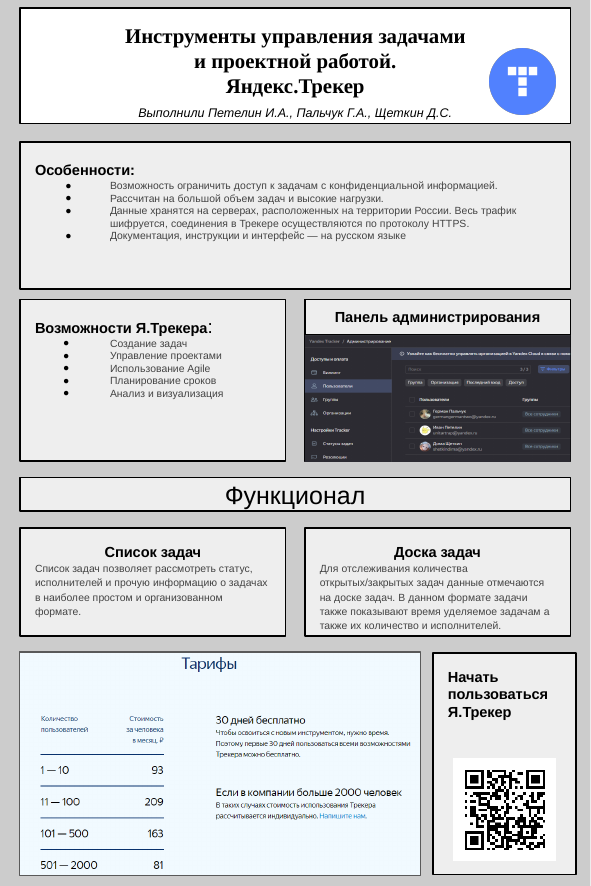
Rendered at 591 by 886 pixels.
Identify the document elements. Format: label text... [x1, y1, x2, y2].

picture [19, 652, 421, 875]
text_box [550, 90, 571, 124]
picture [489, 48, 556, 115]
text_box Выполнили Петелин И.А., Пальчук Г.А., Щеткин Д.С. [20, 90, 495, 124]
title Инструменты управления задачами и проектной работой. Яндекс.Трекер [20, 7, 571, 90]
text_box Функционал [20, 477, 571, 512]
picture [453, 758, 556, 861]
text_box Панель администрирования [304, 299, 571, 334]
picture [304, 334, 571, 462]
text_box Список задач Список задач позволяет рассмотреть статус, исполнителей и прочую информацию о задачах в наиболее простом и организованном формате. [20, 527, 286, 637]
text_box Возможности Я.Трекера: Создание задач Управление проектами Использование Agile Планирование сроков Анализ и визуализация [20, 299, 286, 462]
text_box Доска задач Для отслеживания количества открытых/закрытых задач данные отмечаются на доске задач. В данном формате задачи также показывают время уделяемое задачам а также их количество и исполнителей. [304, 527, 571, 637]
text_box Начать пользоваться Я.Трекер [432, 652, 577, 875]
text_box Особенности: Возможность ограничить доступ к задачам с конфиденциальной информацией. Рассчитан на большой объем задач и высокие нагрузки. Данные хранятся на серверах, расположенных на территории России. Весь трафик шифруется, соединения в Трекере осуществляются по протоколу HTTPS. Документация, инструкции и интерфейс — на русском языке [20, 142, 571, 290]
